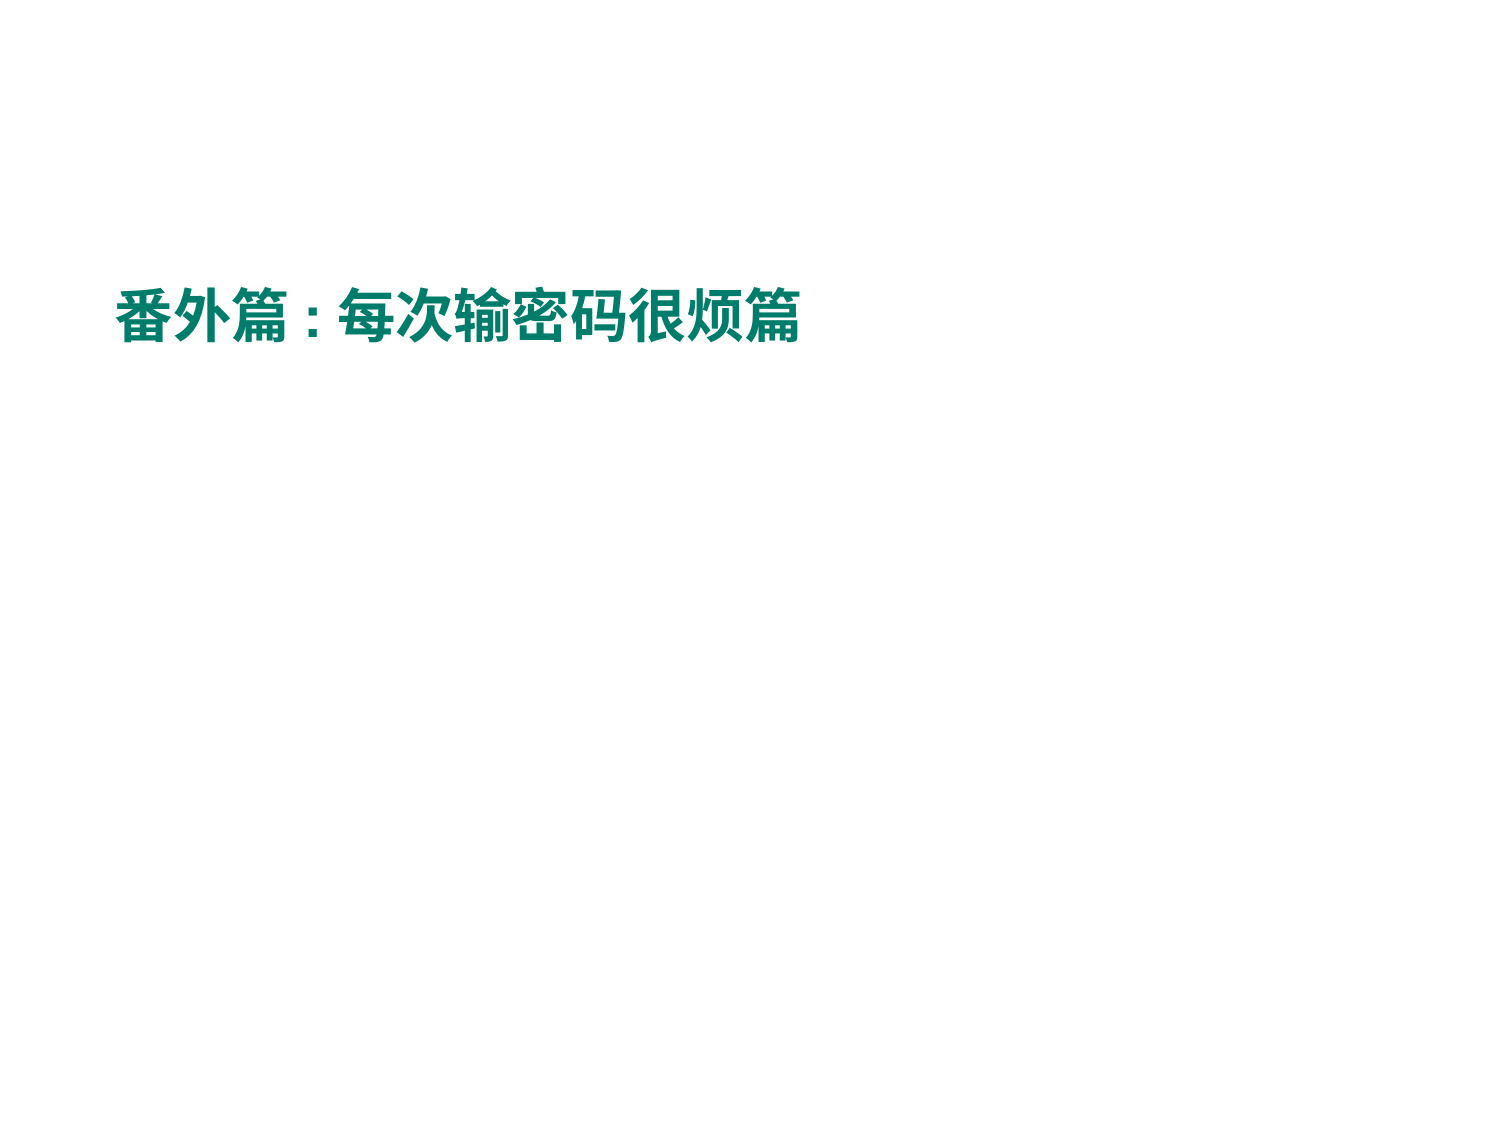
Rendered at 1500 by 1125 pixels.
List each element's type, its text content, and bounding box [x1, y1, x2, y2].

text_box 番外篇:每次输密码很烦篇 [100, 208, 1400, 400]
